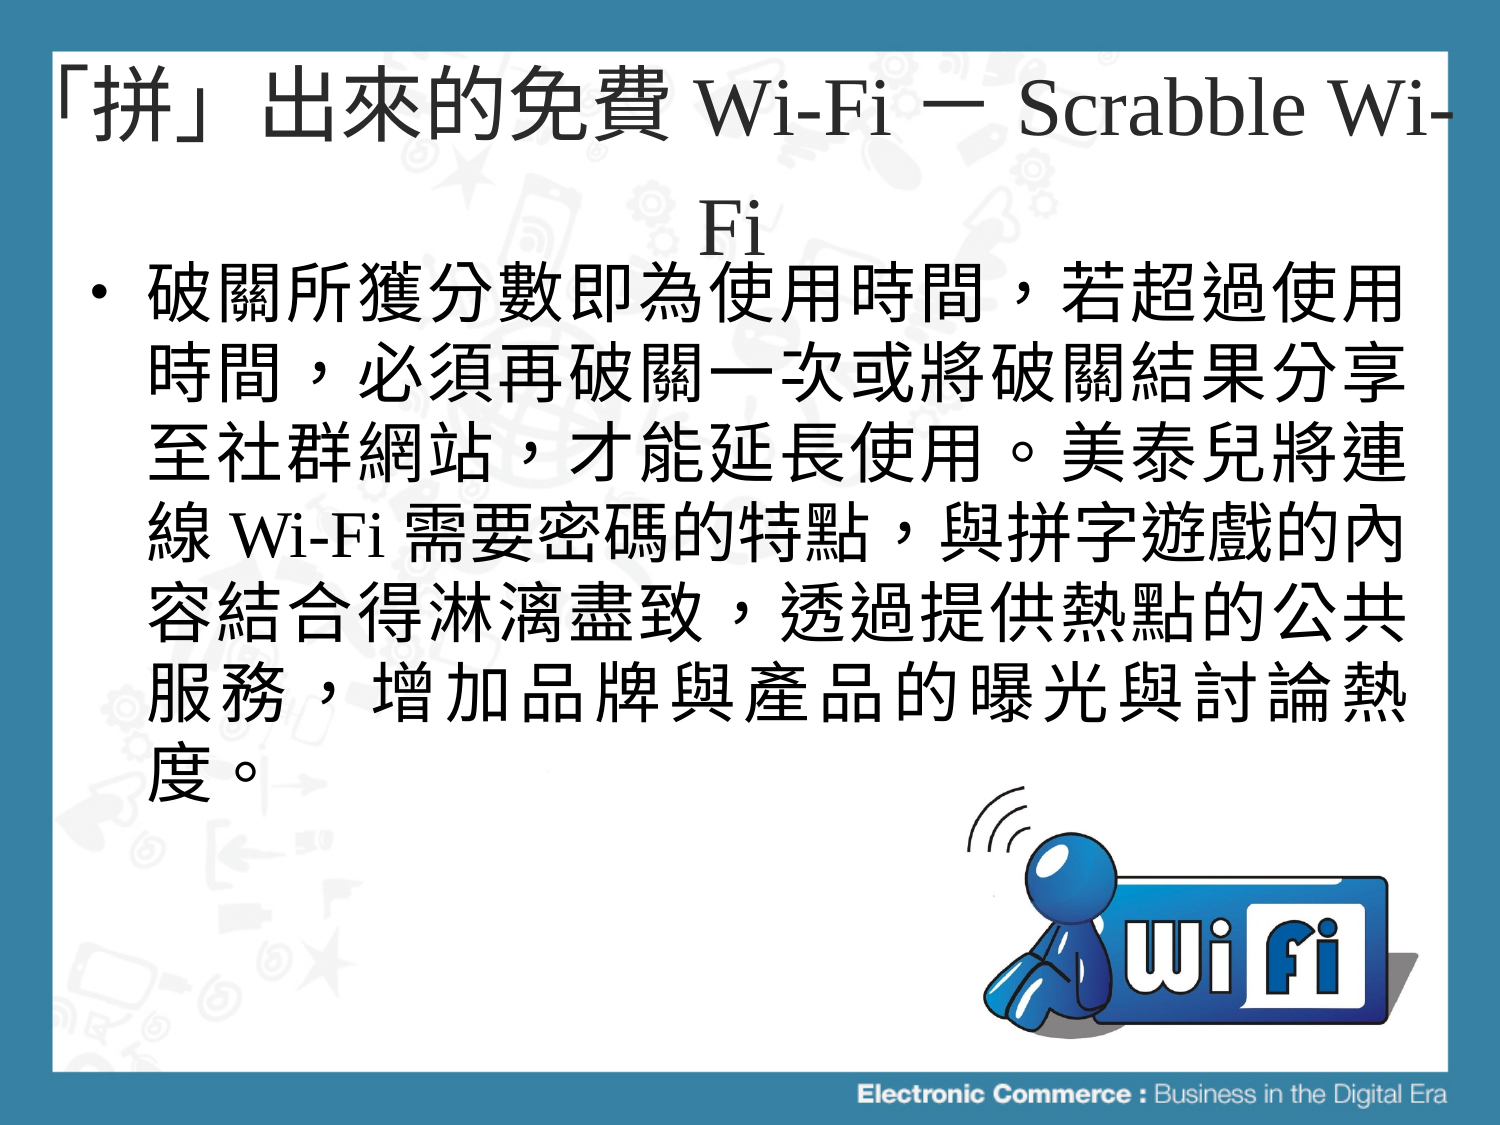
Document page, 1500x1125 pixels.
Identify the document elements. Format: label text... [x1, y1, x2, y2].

list 破關所獲分數即為使用時間，若超過使用時間，必須再破關一次或將破關結果分享至社群網站，才能延長使用。美泰兒將連線Wi-Fi需要密碼的特點，與拼字遊戲的內容結合得淋漓盡致，透過提供熱點的公共服務，增加品牌與產品的曝光與討論熱度。 [75, 243, 1424, 1071]
picture [0, 0, 1500, 1125]
title 「拼」出來的免費Wi-Fi－Scrabble Wi-Fi [0, 58, 1483, 246]
